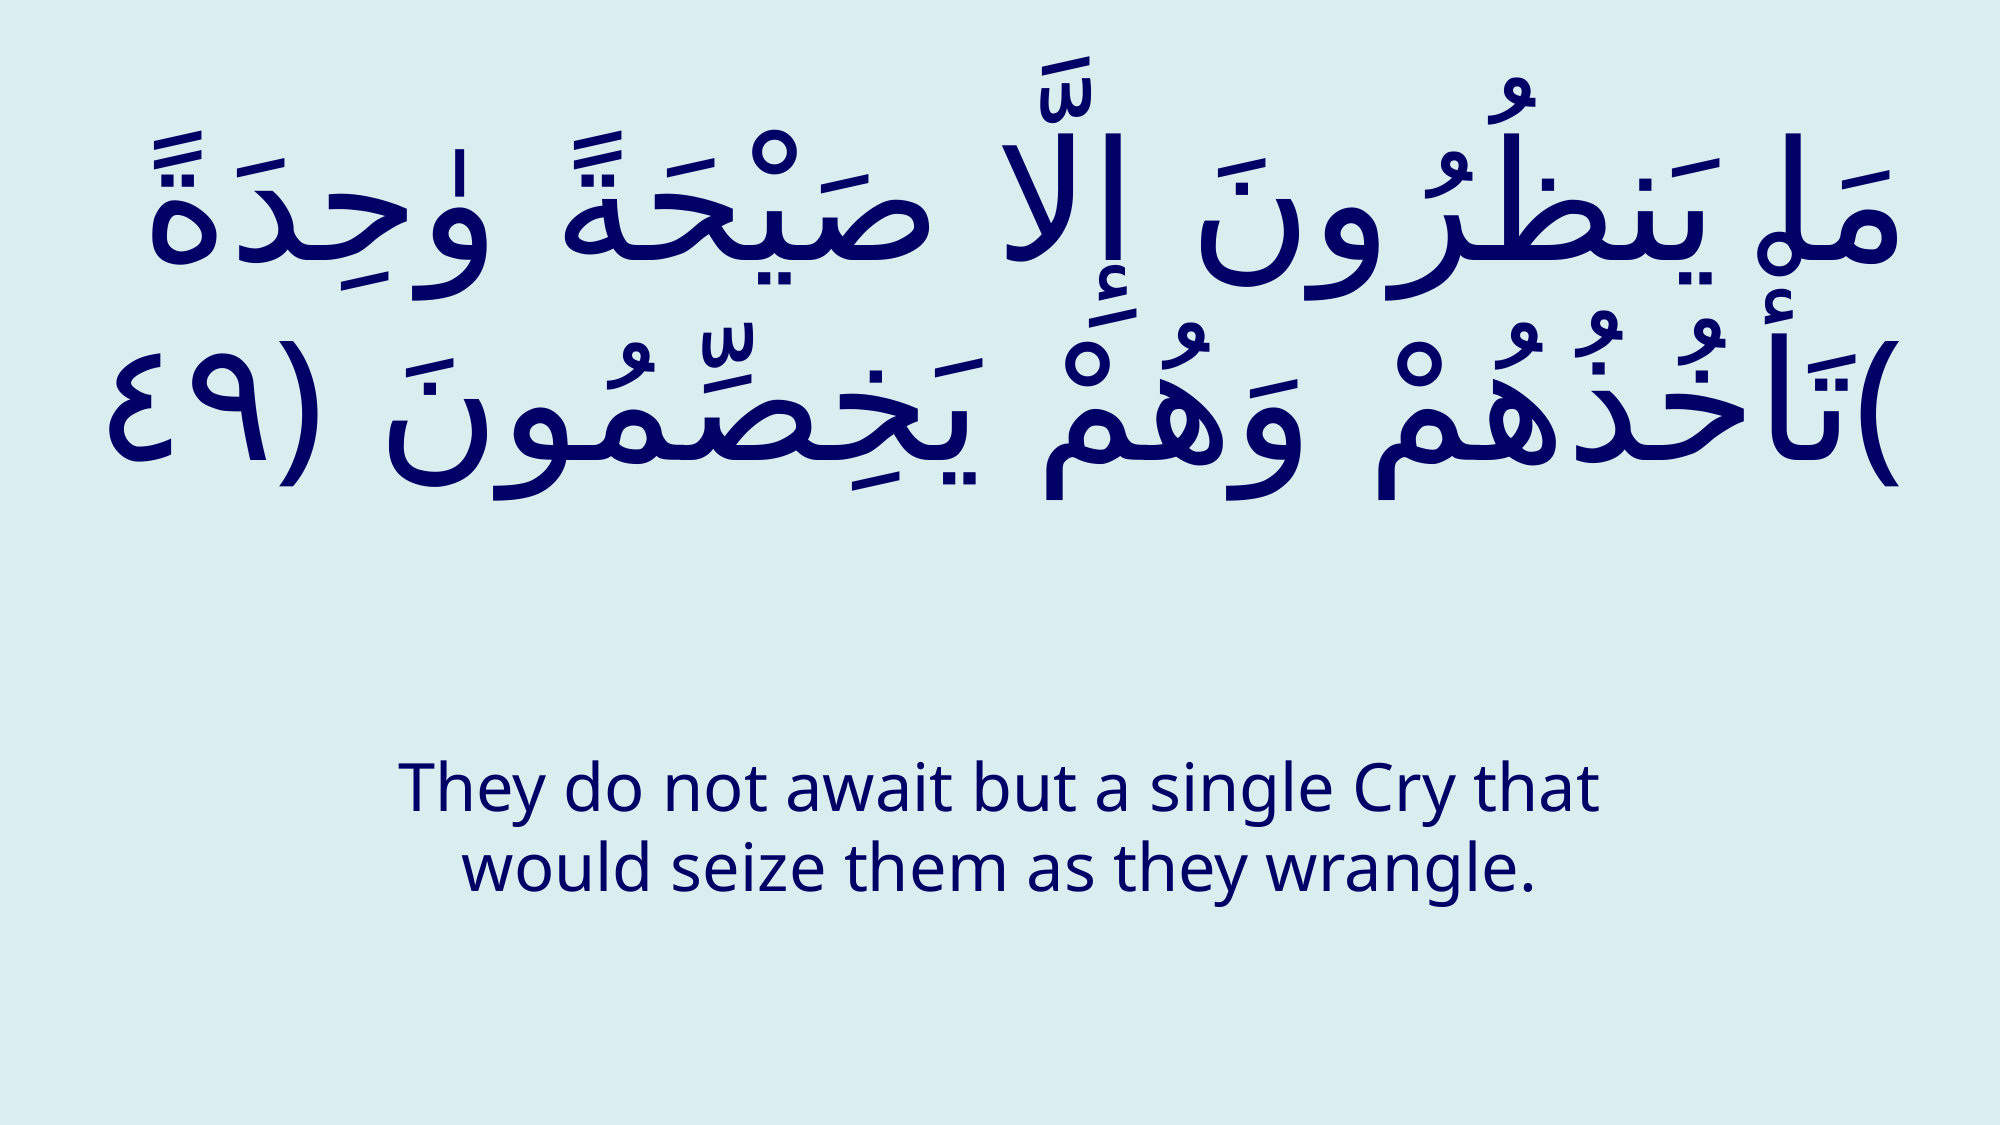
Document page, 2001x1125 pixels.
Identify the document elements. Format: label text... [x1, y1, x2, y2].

list They do not await but a single Cry that would seize them as they wrangle. [356, 737, 1644, 1050]
title مَا يَنظُرُونَ إِلَّا صَيْحَةً وٰحِدَةً تَأْخُذُهُمْ وَهُمْ يَخِصِّمُونَ ﴿٤٩﴾ [0, 200, 2000, 388]
